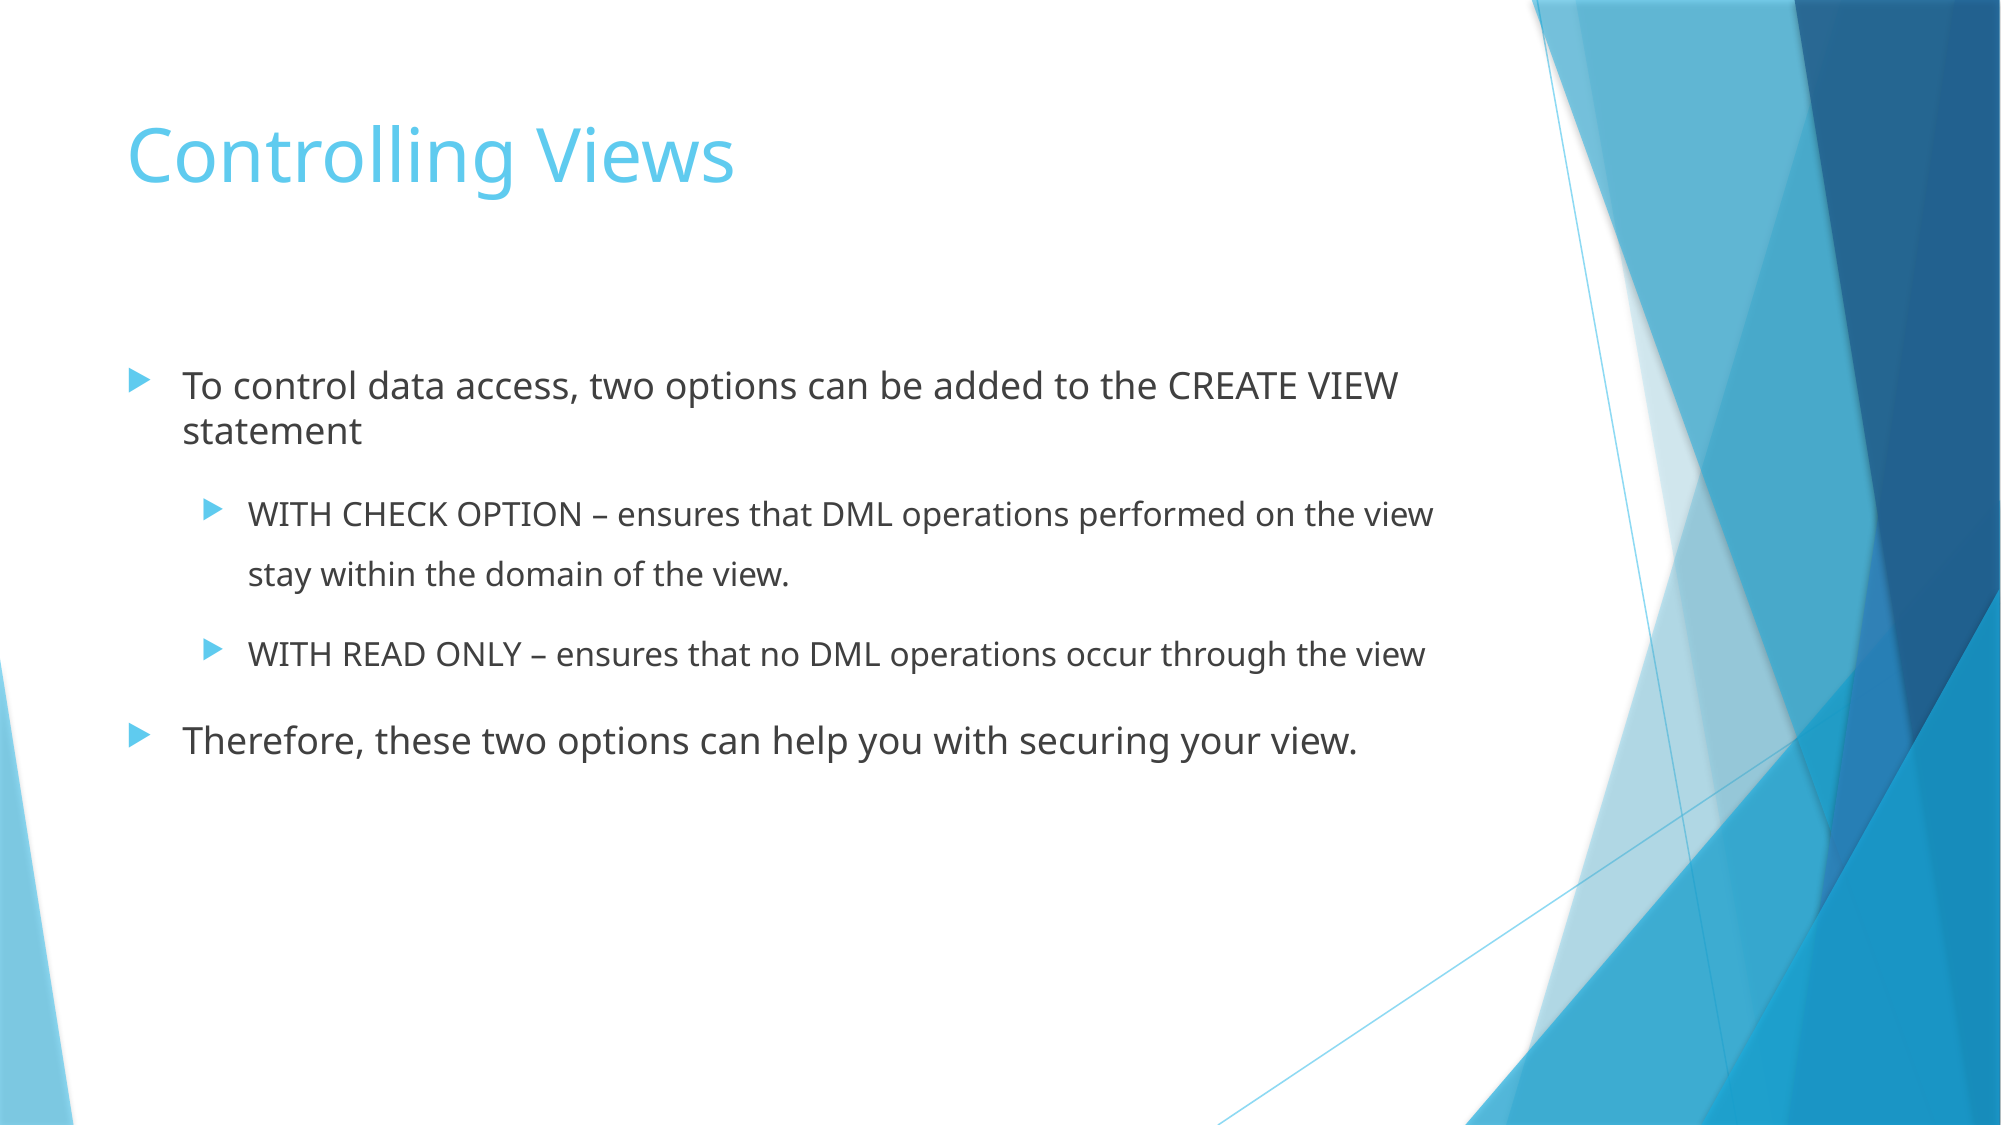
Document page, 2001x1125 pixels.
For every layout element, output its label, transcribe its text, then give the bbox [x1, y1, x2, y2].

title Controlling Views [111, 99, 1522, 317]
list To control data access, two options can be added to the CREATE VIEW statement WITH CHECK OPTION – ensures that DML operations performed on the view stay within the domain of the view. WITH READ ONLY – ensures that no DML operations occur through the view Therefore, these two options can help you with securing your view. [111, 354, 1522, 851]
